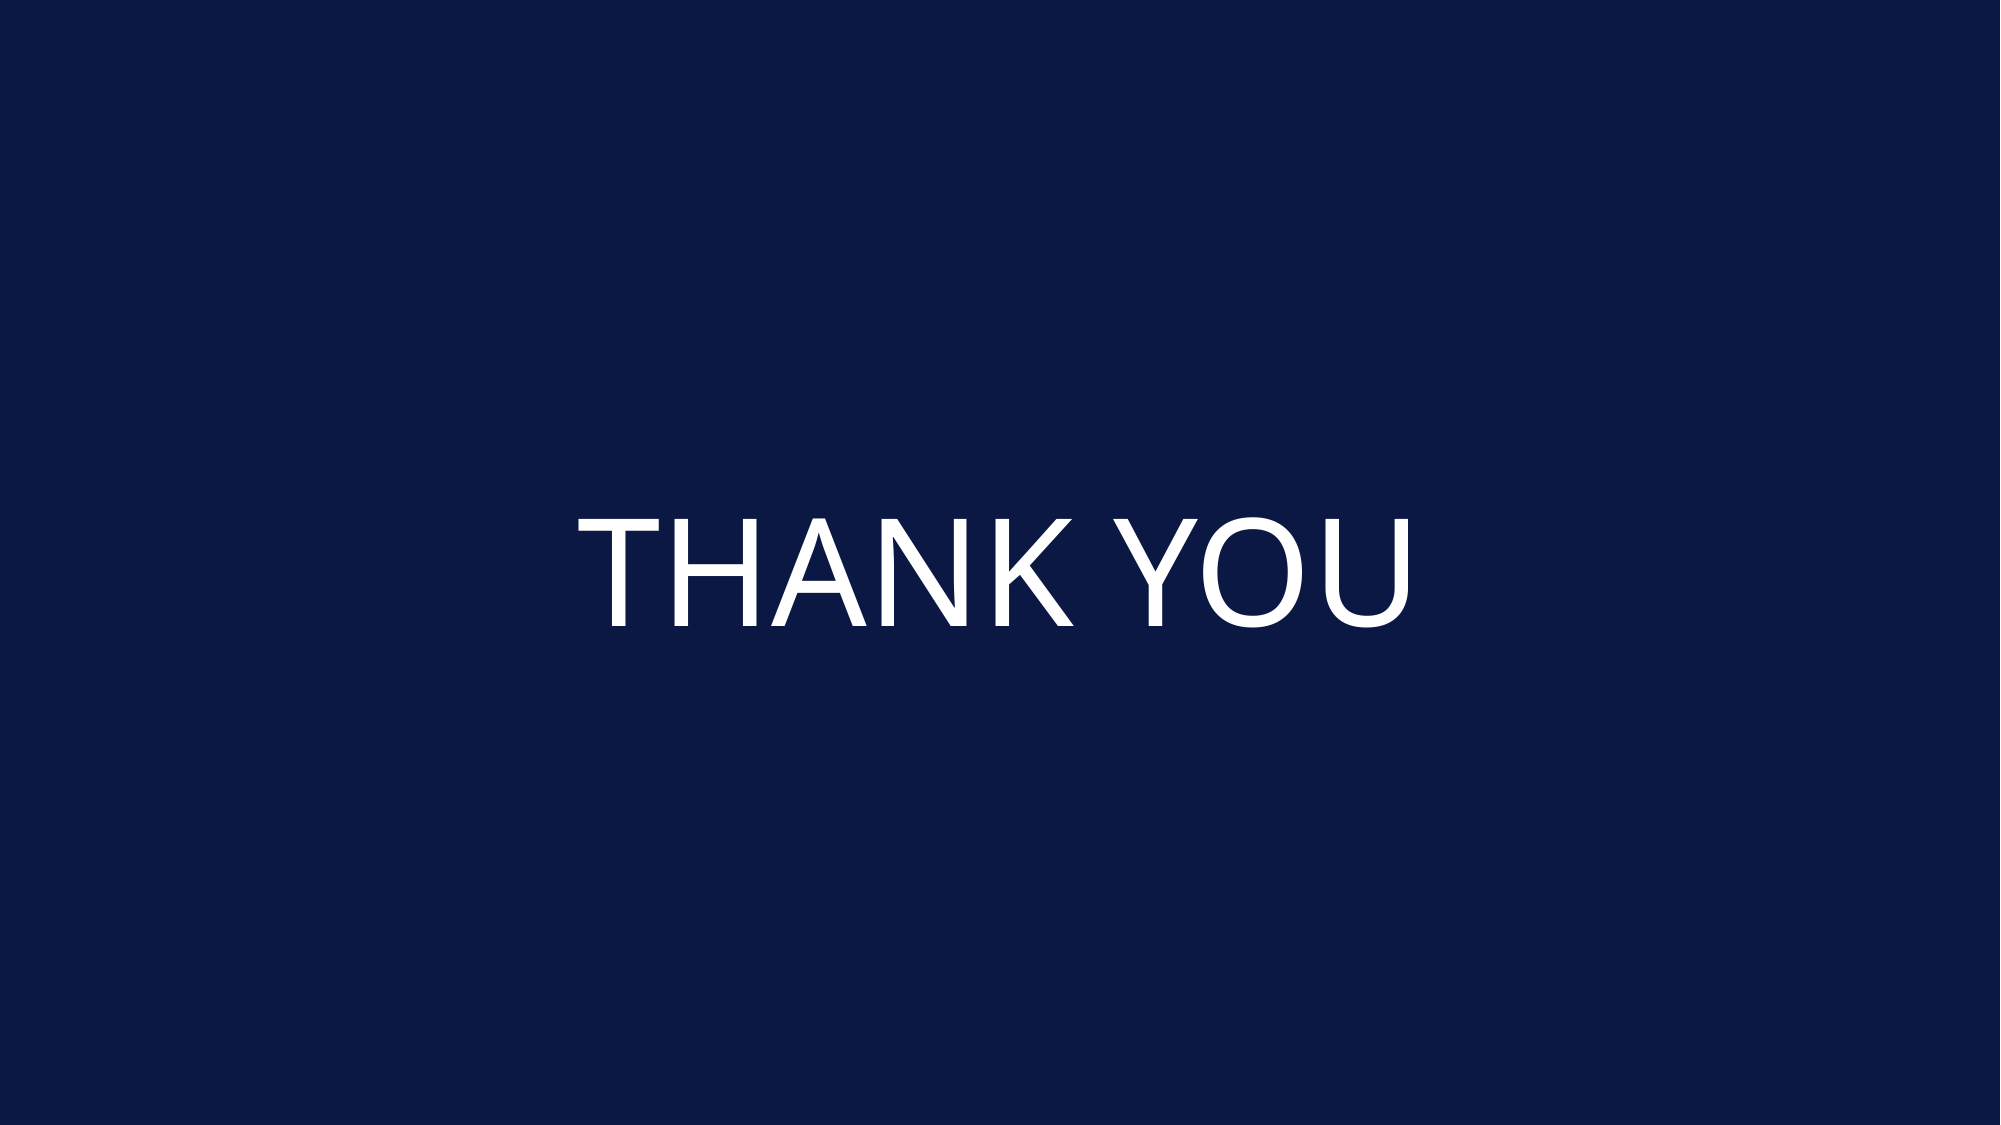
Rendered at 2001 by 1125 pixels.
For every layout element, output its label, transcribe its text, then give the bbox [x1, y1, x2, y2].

text_box THANK YOU [297, 448, 1703, 664]
